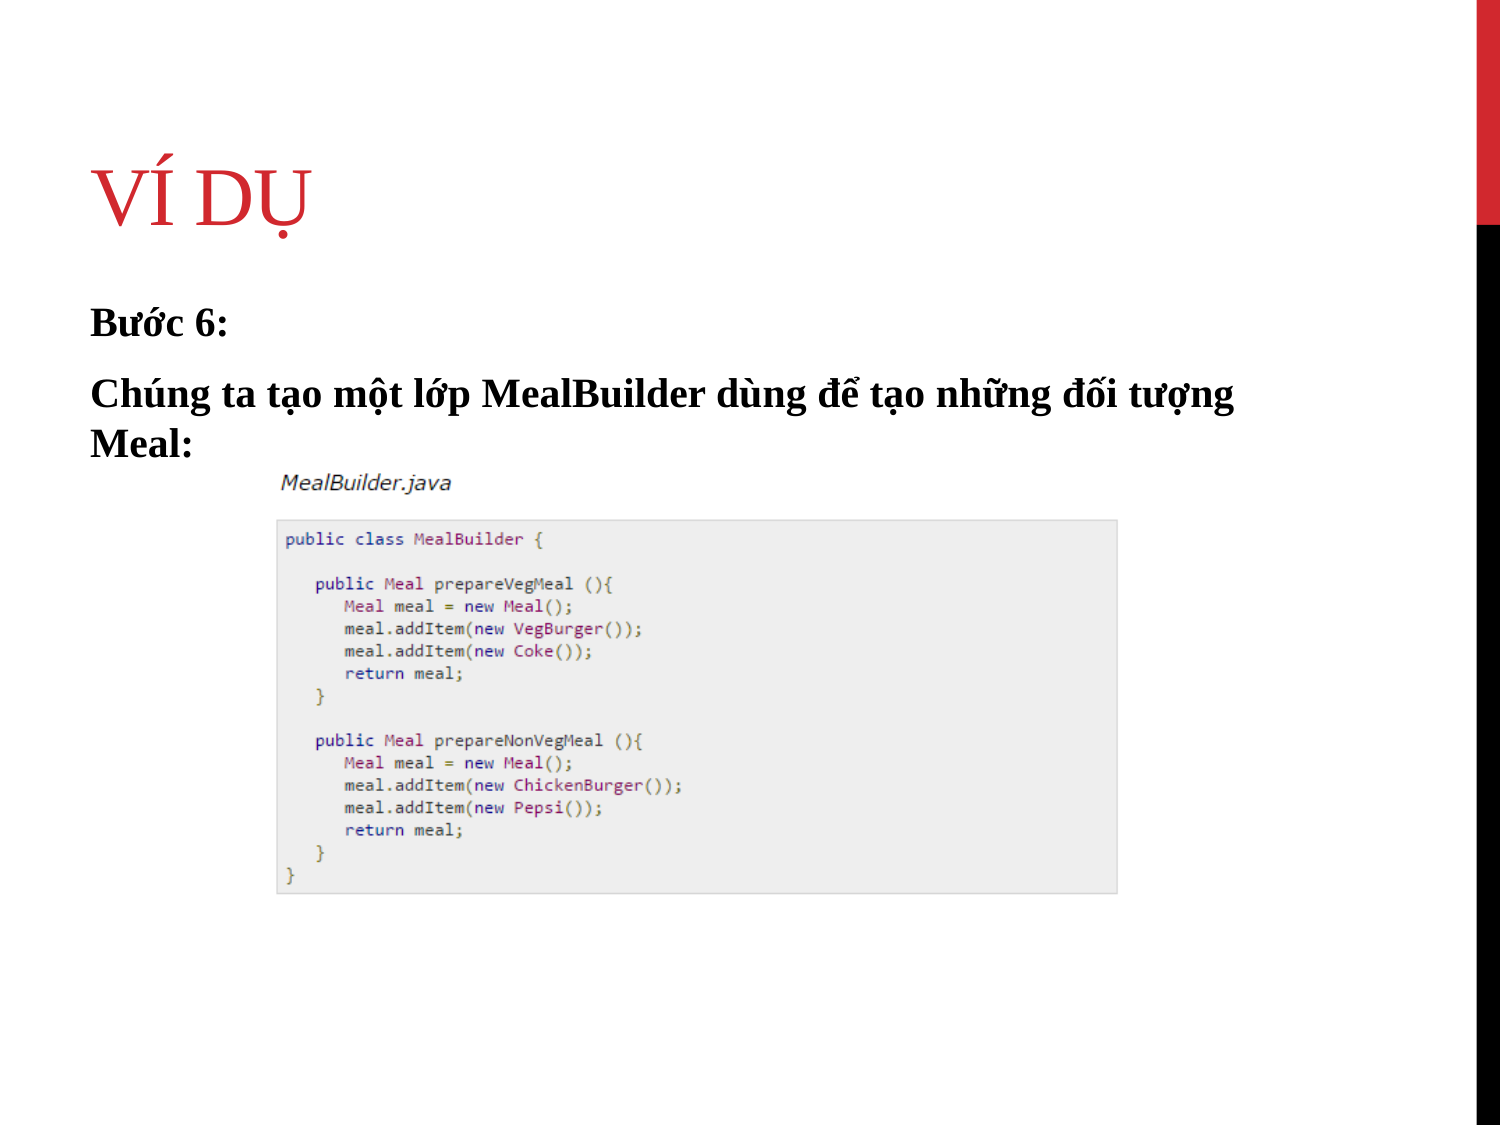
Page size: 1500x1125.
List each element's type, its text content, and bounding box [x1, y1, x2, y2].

picture [270, 468, 1126, 914]
title Ví dụ [75, 25, 1025, 250]
list Bước 6: Chúng ta tạo một lớp MealBuilder dùng để tạo những đối tượng Meal: [75, 287, 1325, 1005]
